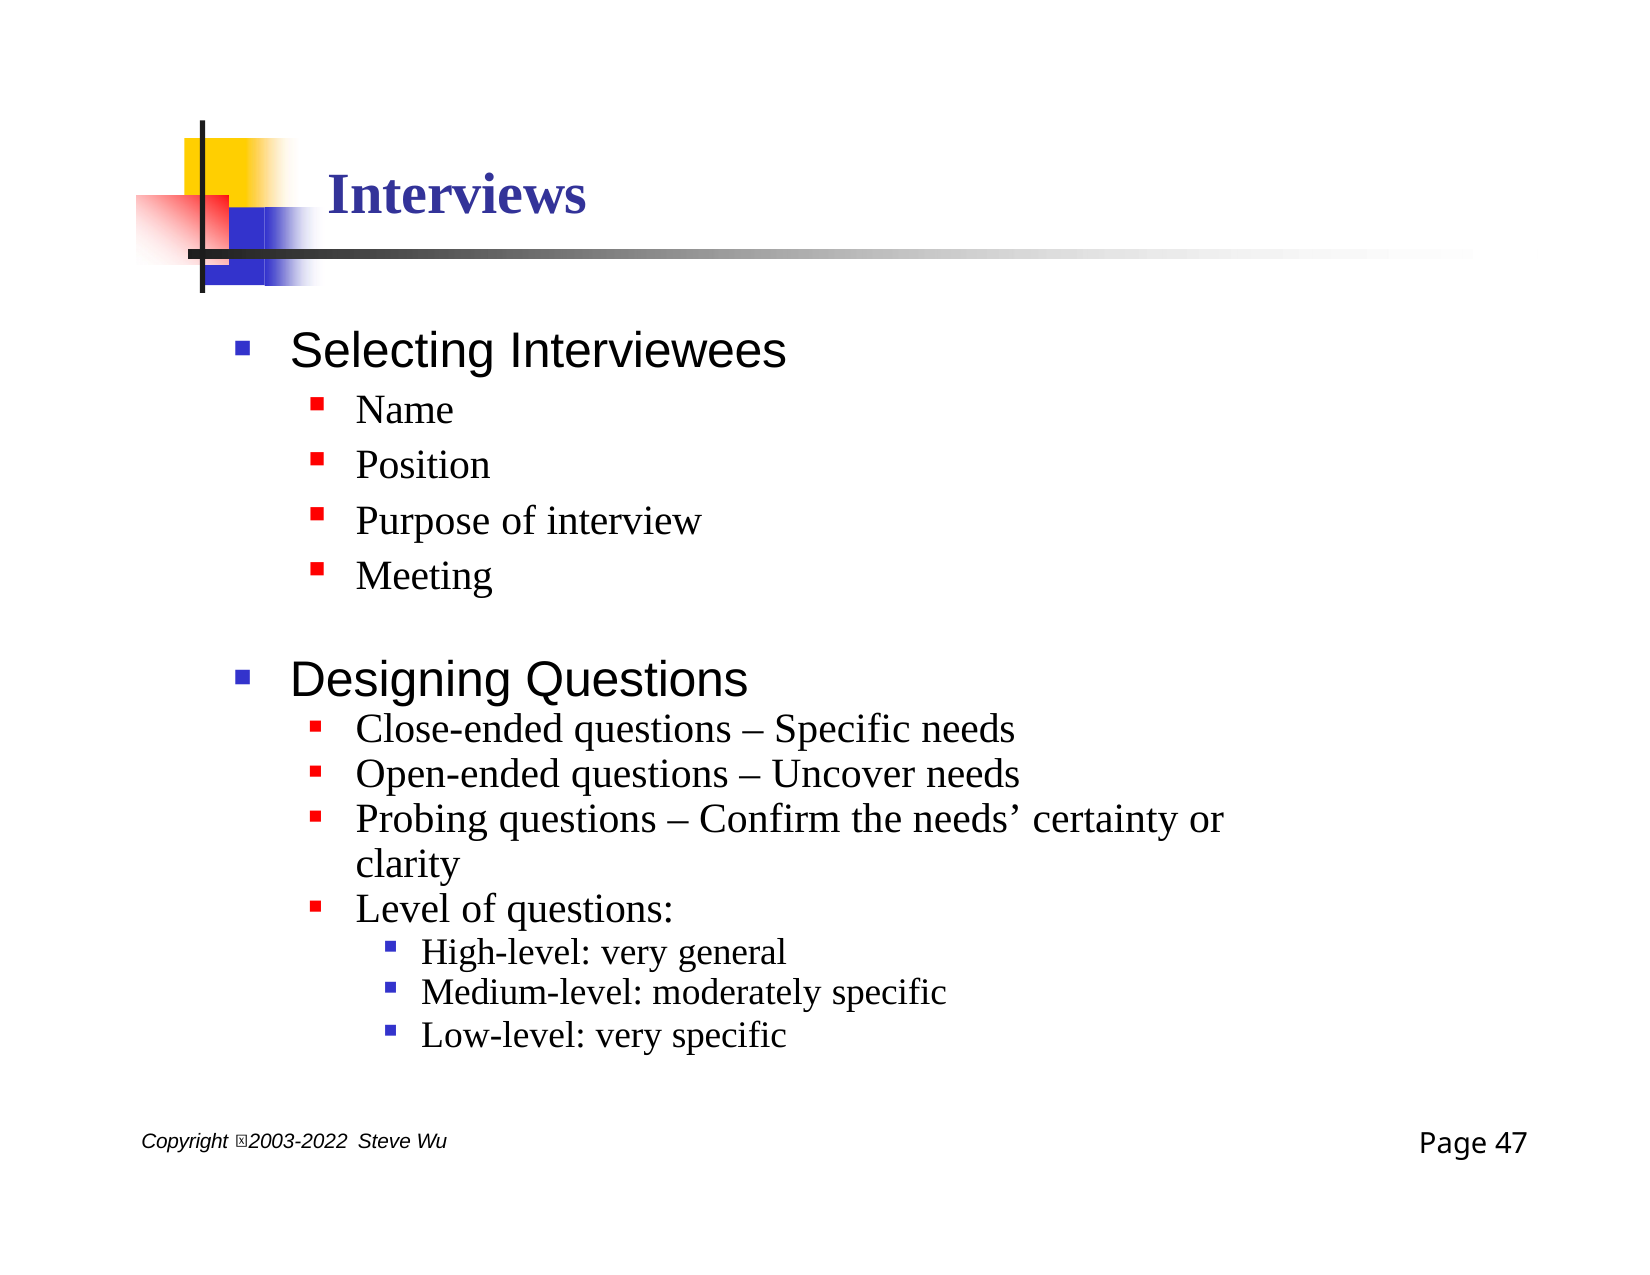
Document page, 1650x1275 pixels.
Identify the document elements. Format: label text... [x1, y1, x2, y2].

picture [136, 195, 199, 286]
slide_number Page 31 [1400, 1122, 1531, 1275]
footer Copyright 2003-2022 Steve Wu [139, 1126, 461, 1275]
text_box Selecting Interviewees Name Position Purpose of interview Meeting Designing Questions Close-ended questions – Specific needs Open-ended questions – Uncover needs Probing questions – Confirm the needs’ certainty or clarity Level of questions: High-level: very general Medium-level: moderately specific Low-level: very specific [231, 309, 1338, 1056]
picture [206, 138, 276, 286]
title Interviews [276, 110, 1548, 368]
